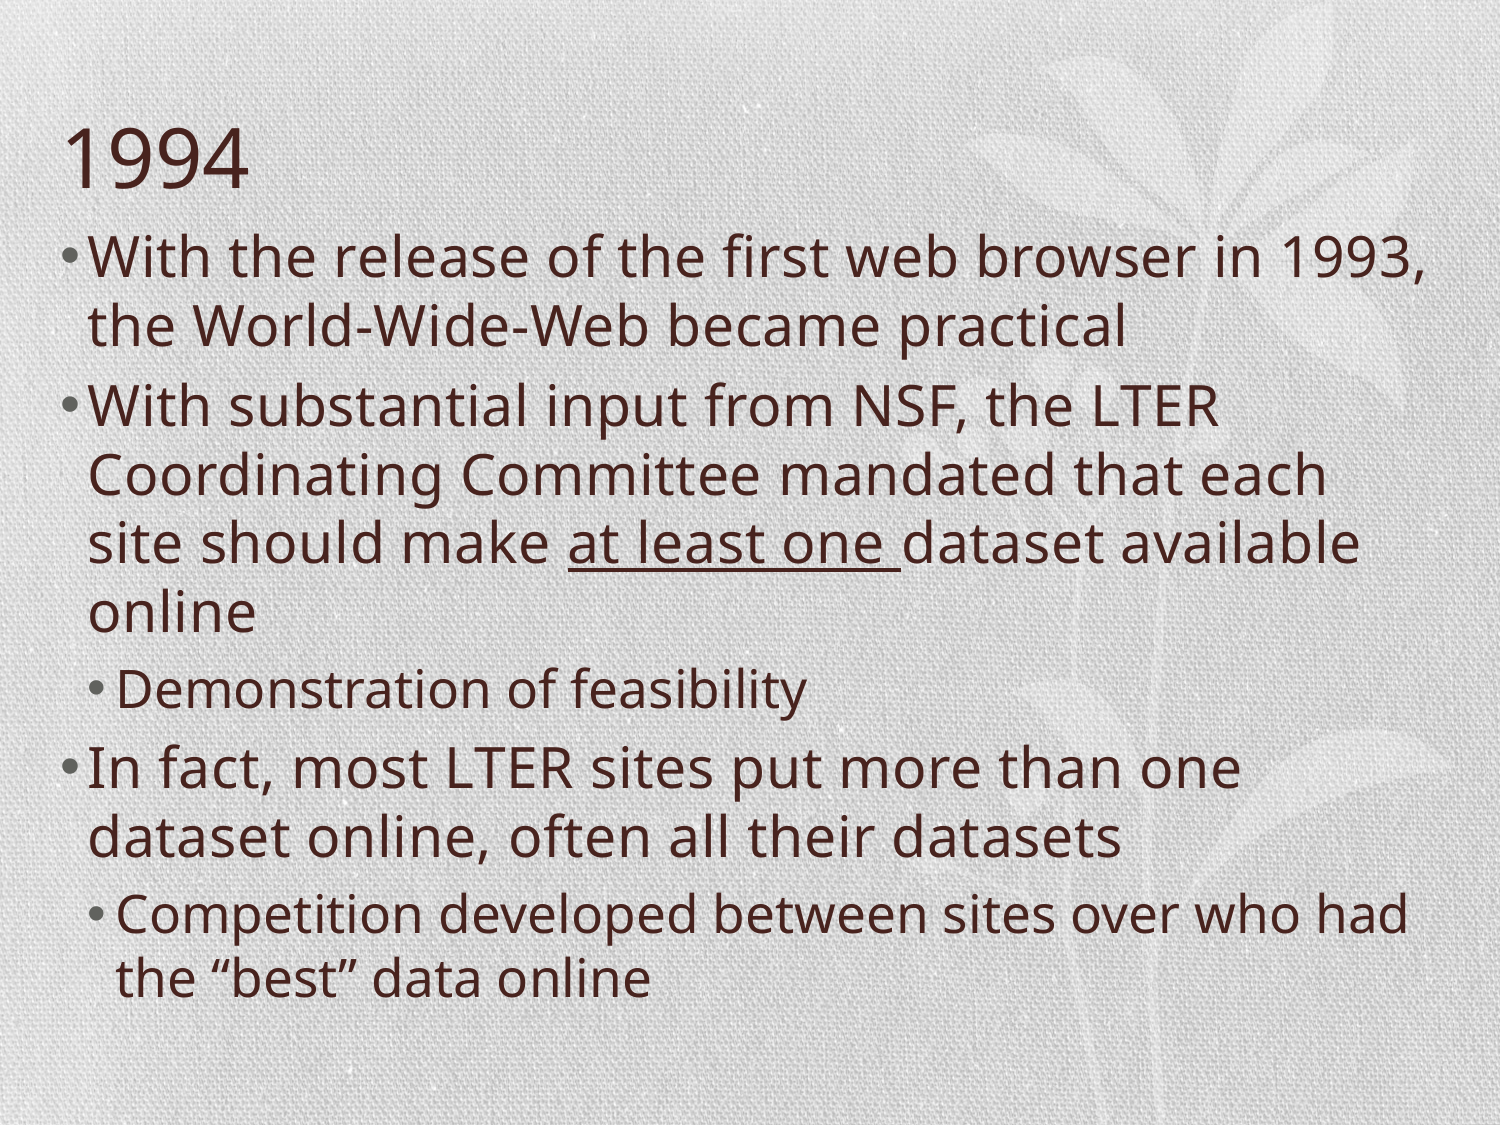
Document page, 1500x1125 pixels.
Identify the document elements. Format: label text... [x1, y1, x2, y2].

list With the release of the first web browser in 1993, the World-Wide-Web became practical With substantial input from NSF, the LTER Coordinating Committee mandated that each site should make at least one dataset available online Demonstration of feasibility In fact, most LTER sites put more than one dataset online, often all their datasets Competition developed between sites over who had the “best” data online [45, 213, 1455, 1023]
title 1994 [45, 37, 1455, 213]
